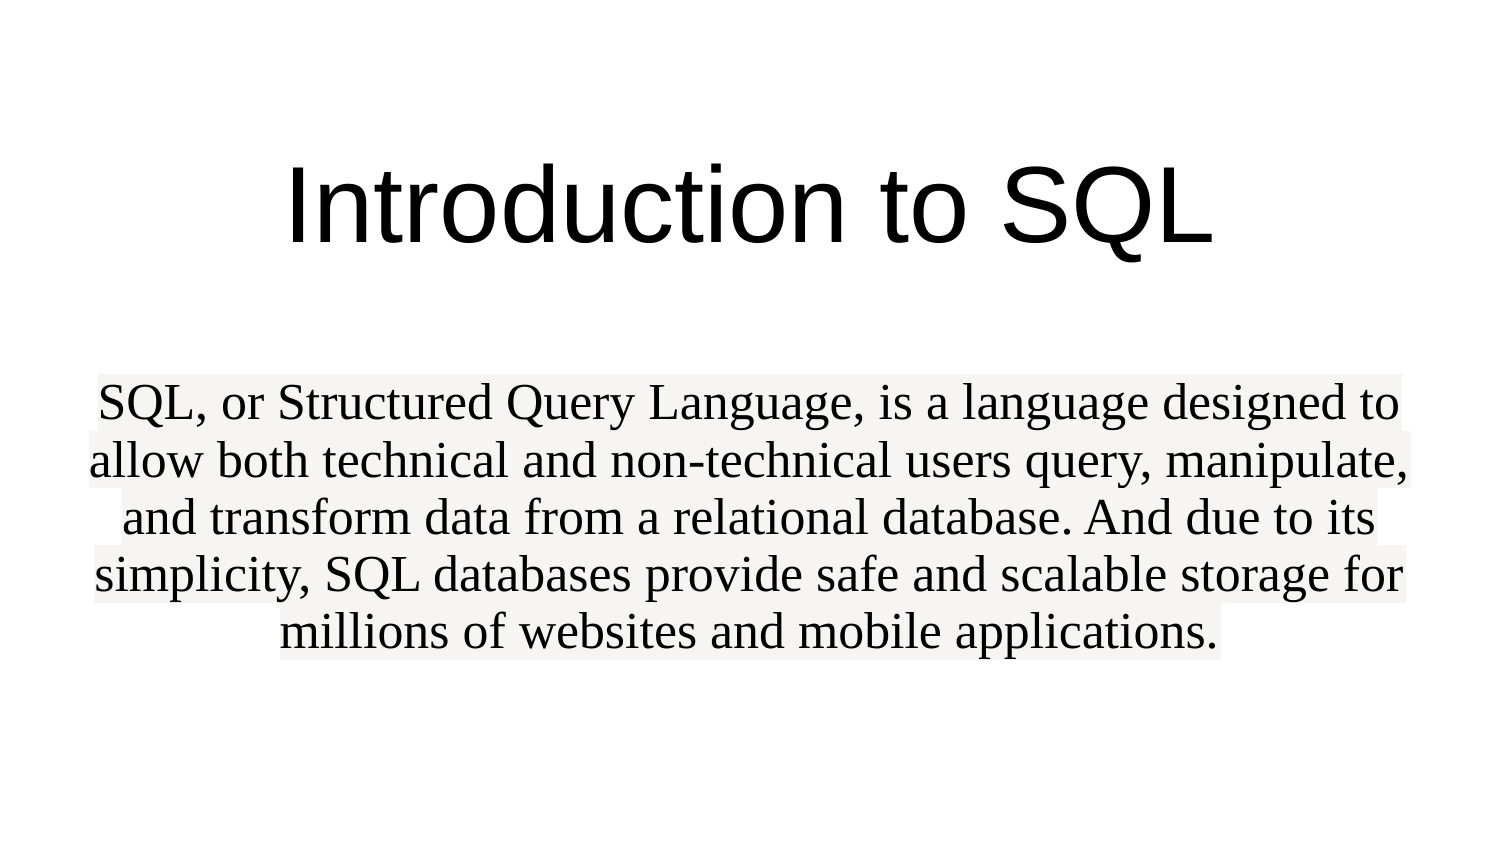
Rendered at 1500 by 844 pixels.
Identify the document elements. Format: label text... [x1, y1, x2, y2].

subtitle SQL, or Structured Query Language, is a language designed to allow both technical and non-technical users query, manipulate, and transform data from a relational database. And due to its simplicity, SQL databases provide safe and scalable storage for millions of websites and mobile applications. [51, 327, 1449, 688]
title Introduction to SQL [51, 122, 1449, 281]
